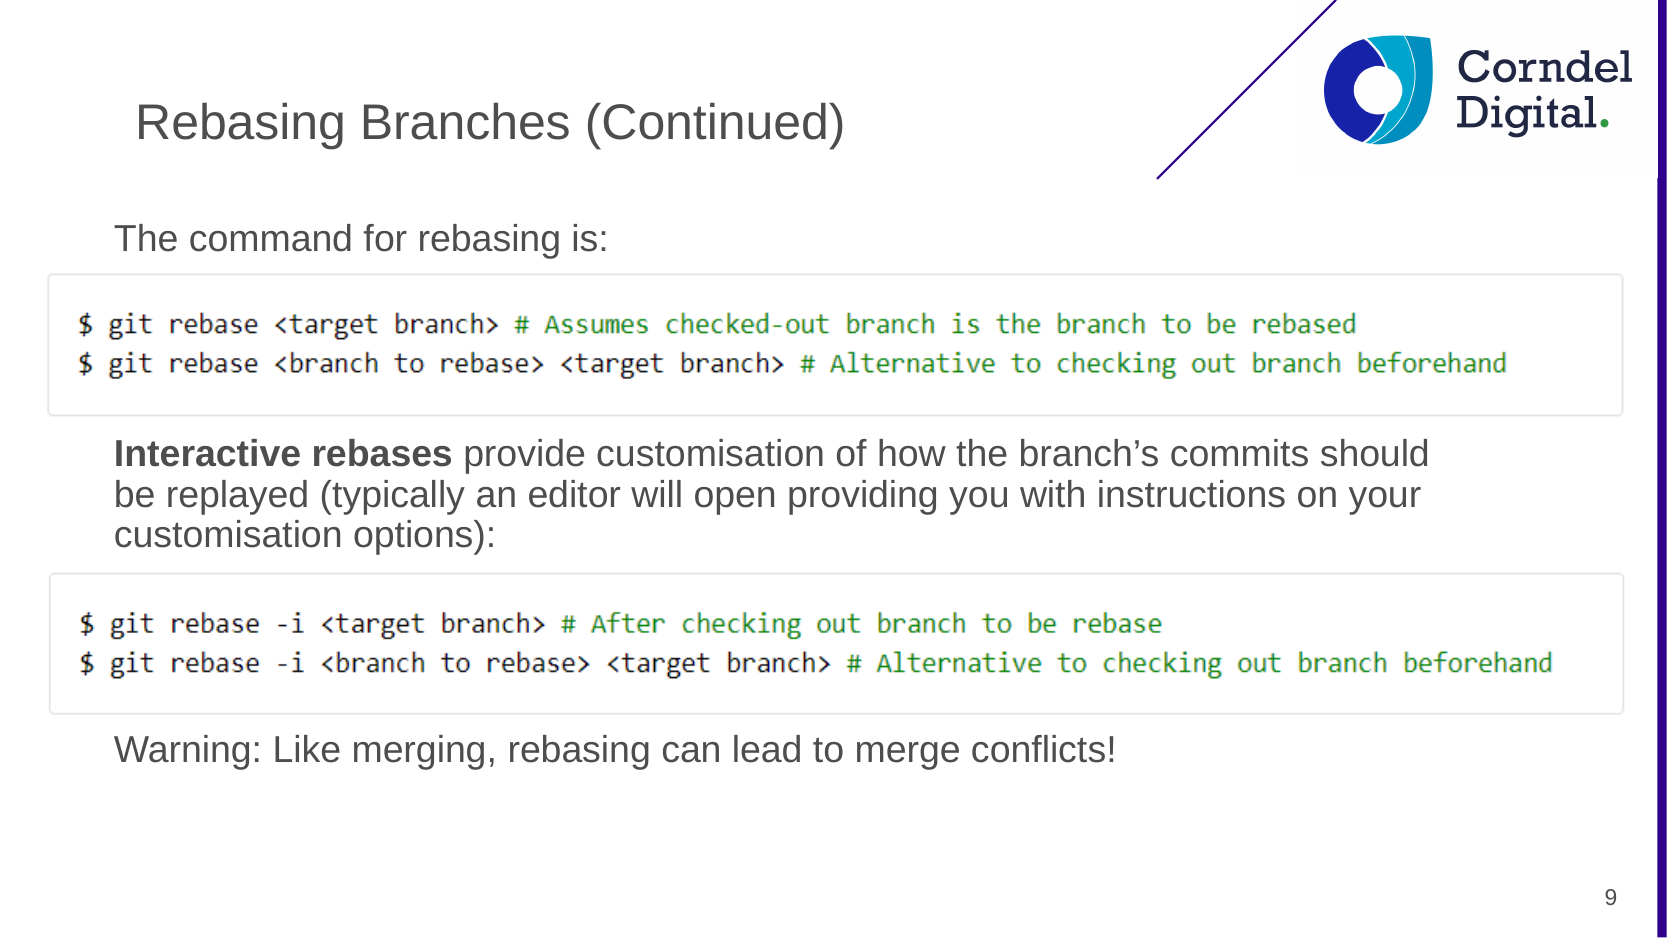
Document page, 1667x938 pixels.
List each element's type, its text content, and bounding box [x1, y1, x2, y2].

slide_number 9 [1219, 874, 1633, 913]
picture [1336, 0, 1658, 179]
text_box The command for rebasing is: Interactive rebases provide customisation of how the branch’s commits should be replayed (typically an editor will open providing you with instructions on your customisation options): Warning: Like merging, rebasing can lead to merge conflicts! [98, 726, 1489, 763]
text_box The command for rebasing is: Interactive rebases provide customisation of how the branch’s commits should be replayed (typically an editor will open providing you with instructions on your customisation options): Warning: Like merging, rebasing can lead to merge conflicts! [98, 212, 1489, 266]
text_box The command for rebasing is: Interactive rebases provide customisation of how the branch’s commits should be replayed (typically an editor will open providing you with instructions on your customisation options): Warning: Like merging, rebasing can lead to merge conflicts! [98, 426, 1489, 562]
picture [43, 562, 1640, 726]
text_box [1157, 0, 1336, 179]
picture [43, 266, 1633, 426]
text_box Rebasing Branches (Continued) [120, 88, 1157, 145]
